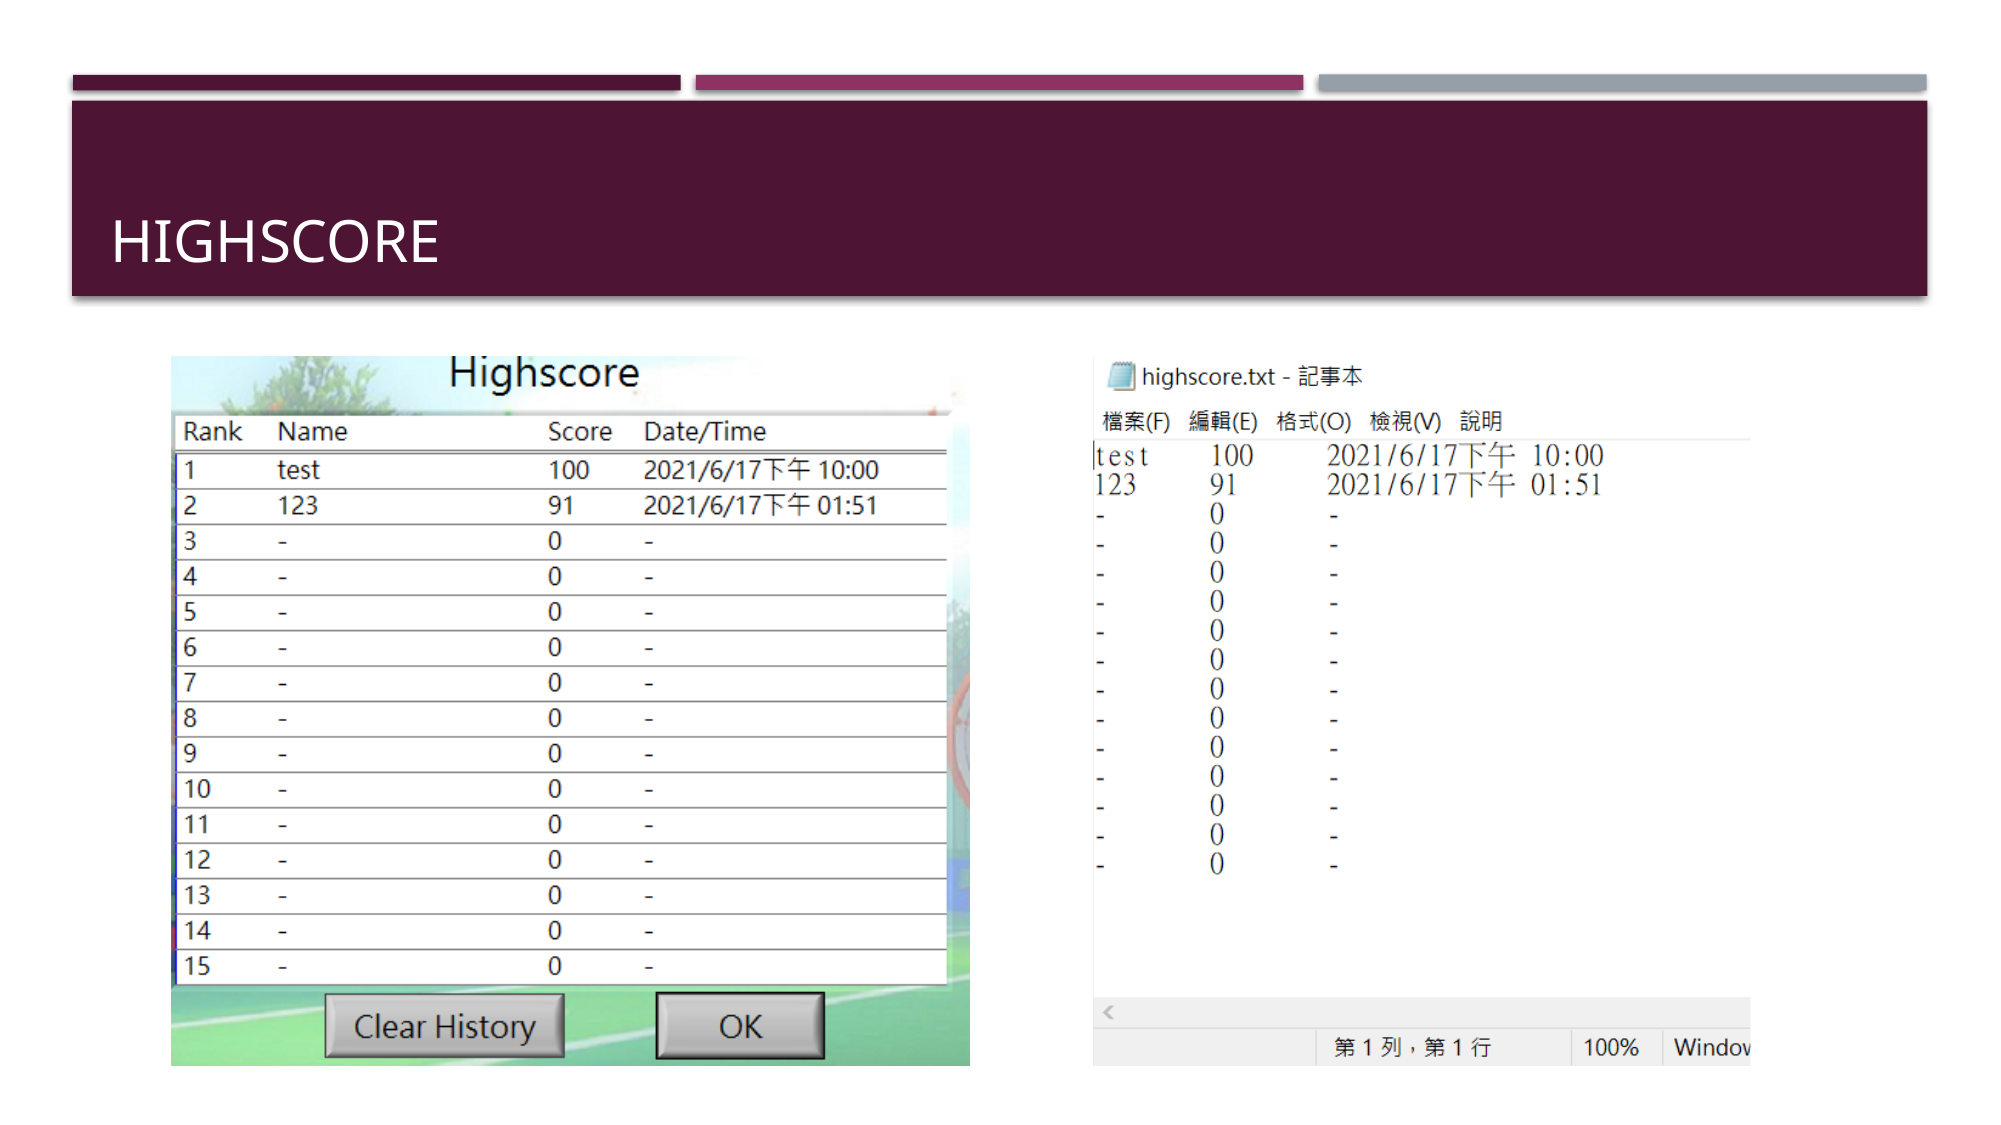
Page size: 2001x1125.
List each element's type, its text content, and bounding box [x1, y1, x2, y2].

picture [1092, 355, 1751, 1066]
title Highscore [95, 115, 1905, 282]
picture [171, 355, 971, 1066]
